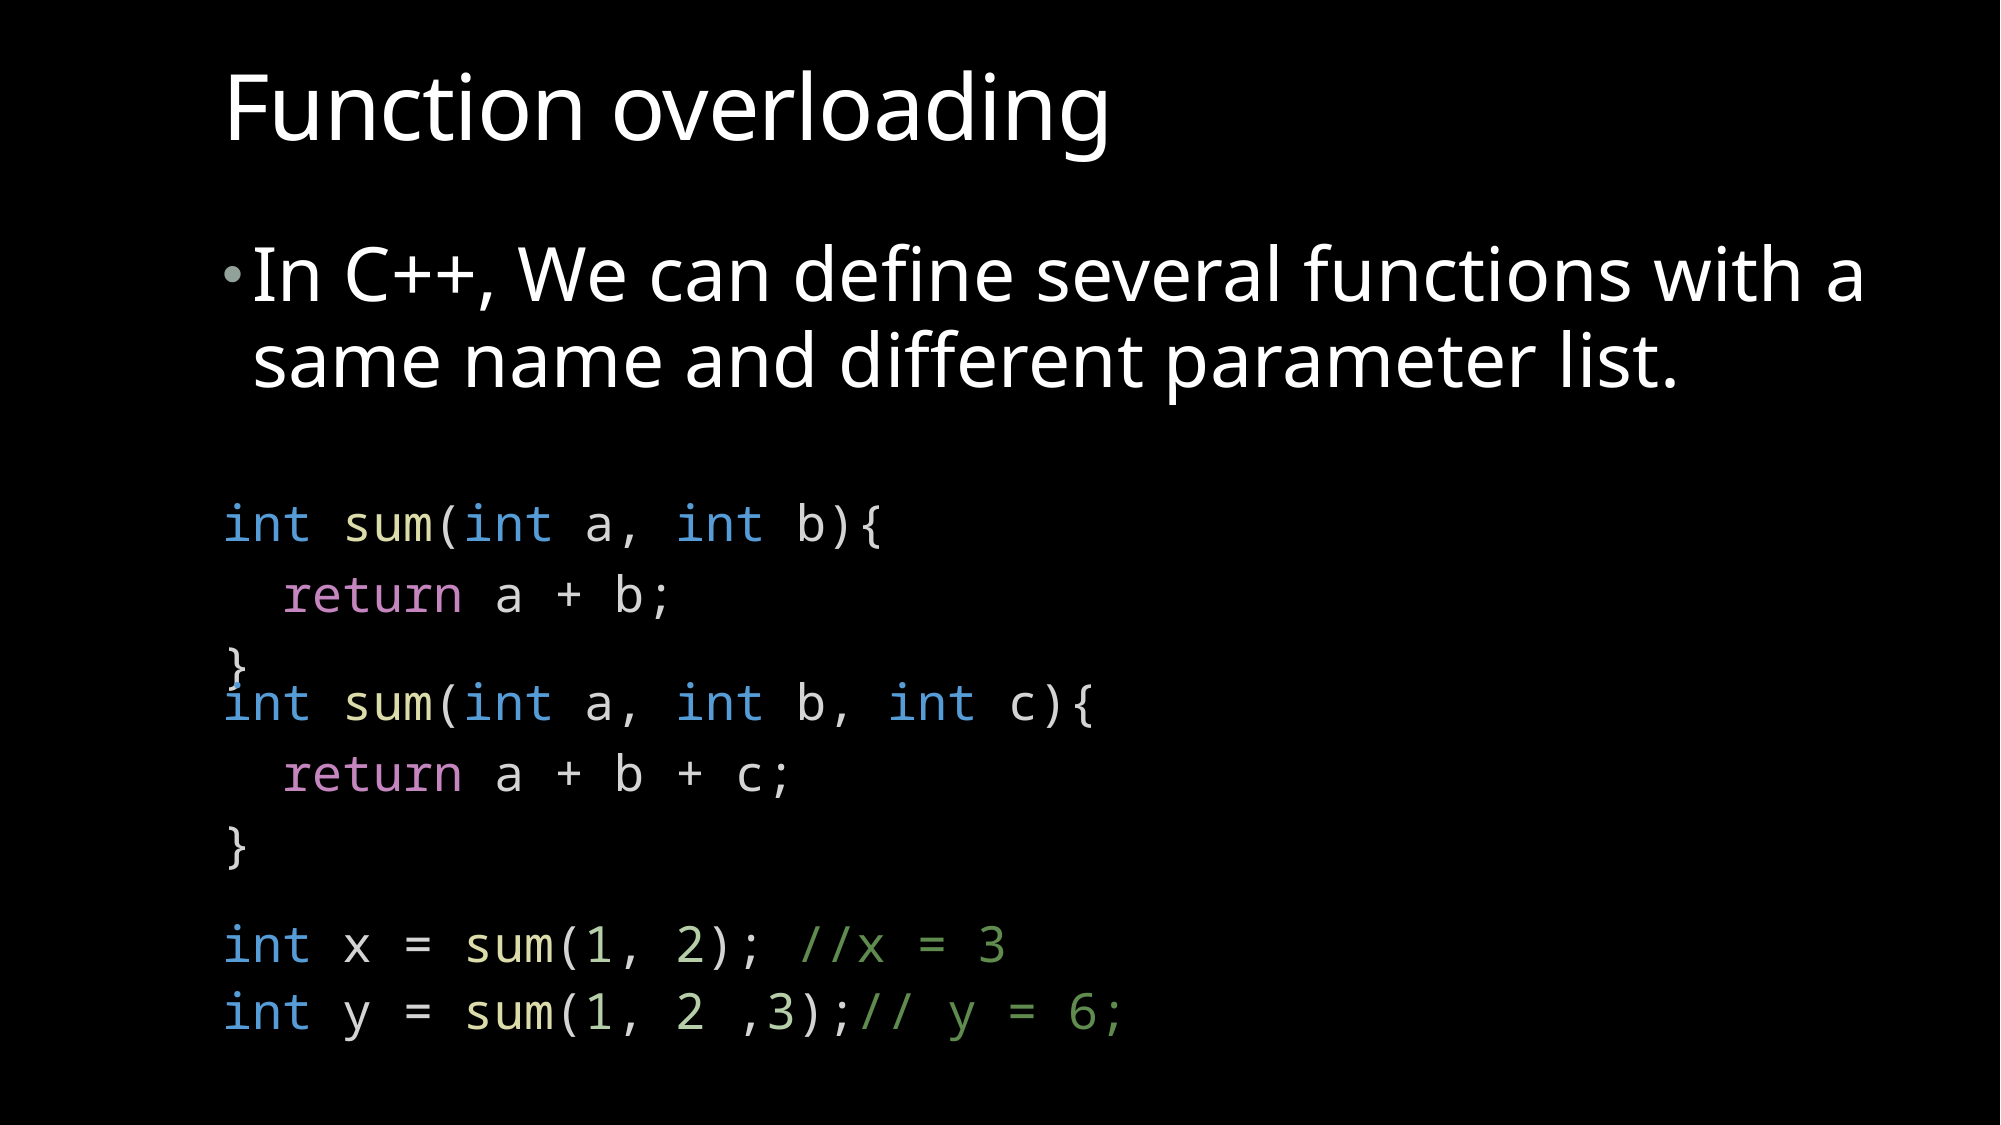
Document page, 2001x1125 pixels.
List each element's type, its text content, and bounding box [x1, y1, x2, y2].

title Function overloading [206, 39, 1751, 168]
list In C++, We can define several functions with a same name and different parameter list. int sum(int a, int b){ return a + b; } int sum(int a, int b, int c){ return a + b + c; } int x = sum(1, 2); //x = 3 int y = sum(1, 2 ,3);// y = 6; [206, 226, 2000, 1065]
